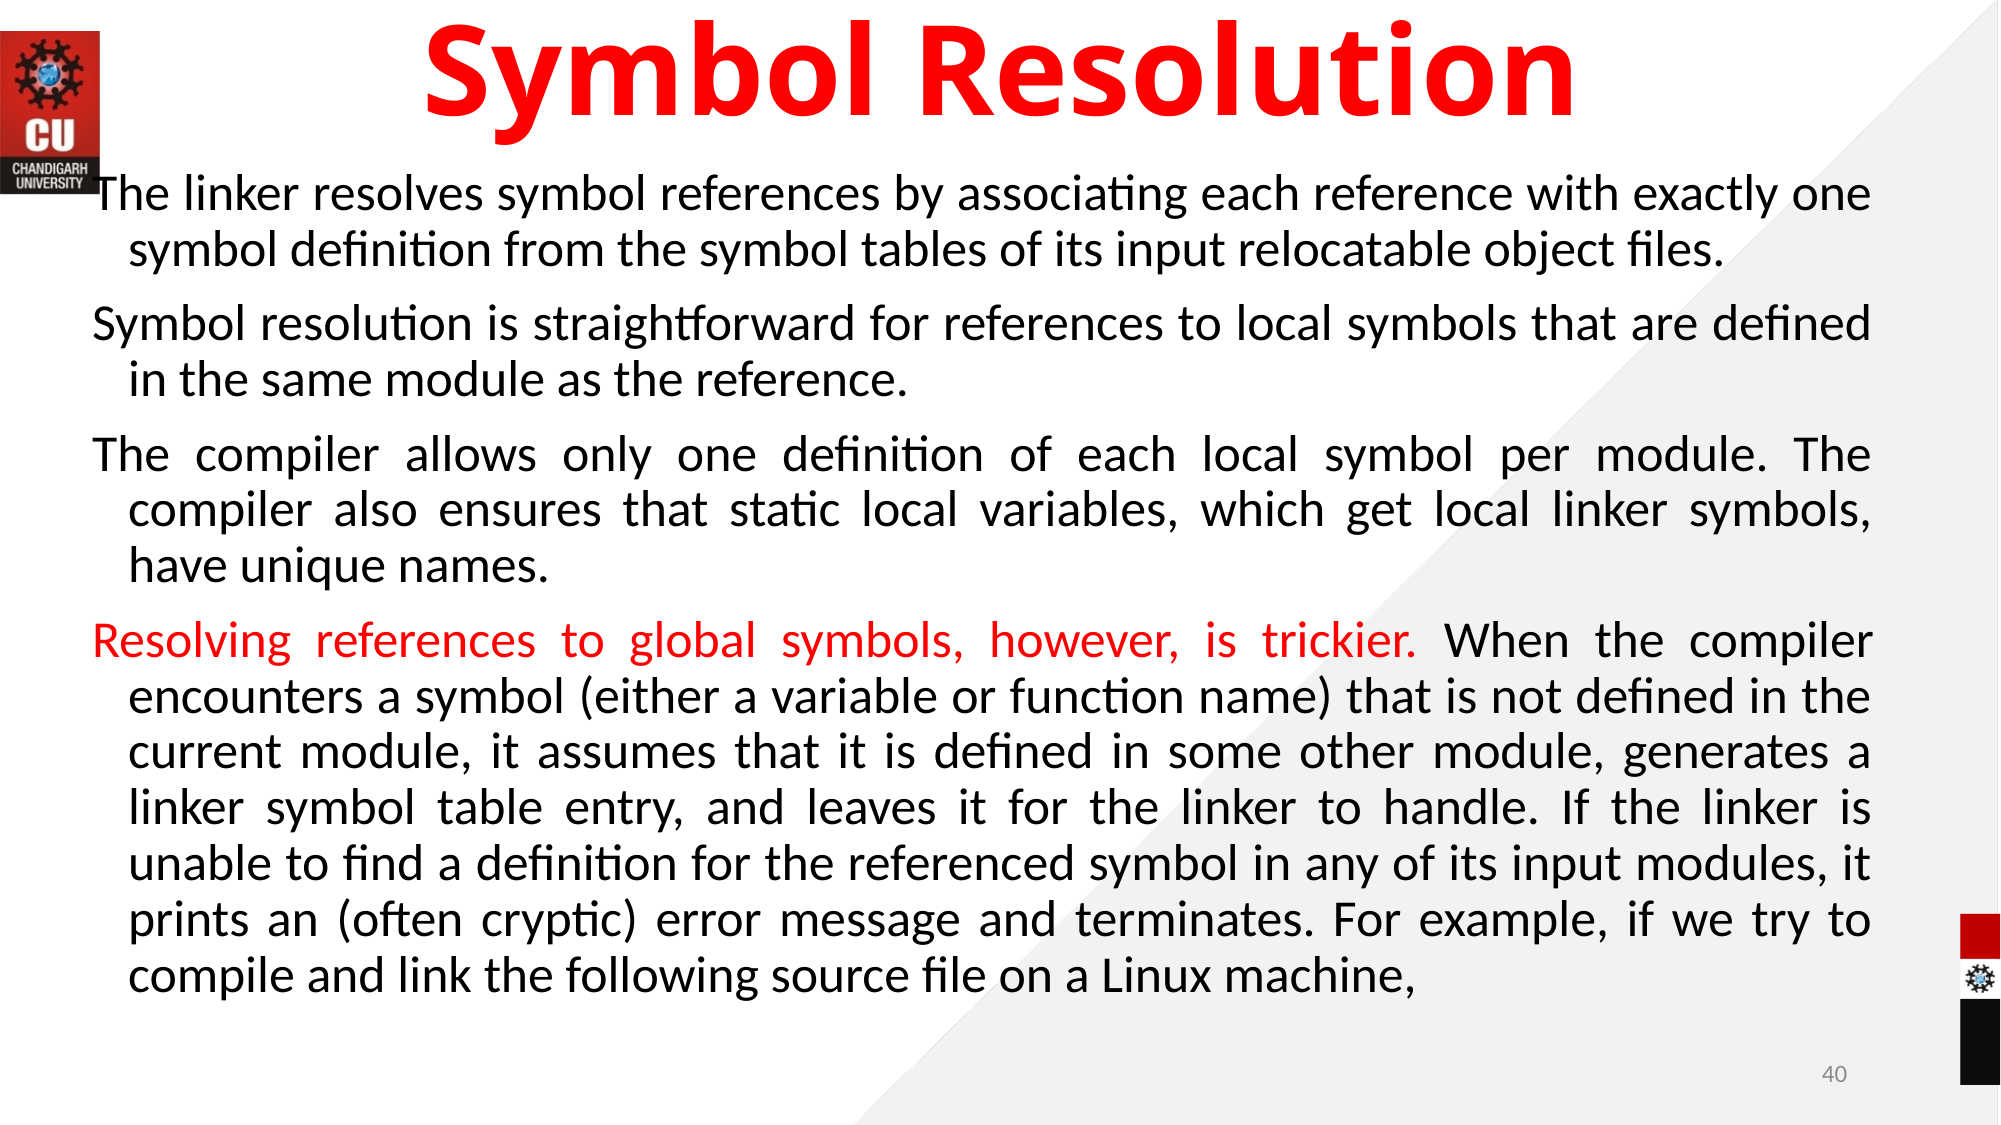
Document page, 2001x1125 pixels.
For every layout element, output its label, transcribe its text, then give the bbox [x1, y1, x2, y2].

title Symbol Resolution [139, 0, 1865, 158]
picture [0, 0, 2001, 1125]
list The linker resolves symbol references by associating each reference with exactly one symbol definition from the symbol tables of its input relocatable object files. Symbol resolution is straightforward for references to local symbols that are defined in the same module as the reference. The compiler allows only one definition of each local symbol per module. The compiler also ensures that static local variables, which get local linker symbols, have unique names. Resolving references to global symbols, however, is trickier. When the compiler encounters a symbol (either a variable or function name) that is not defined in the current module, it assumes that it is defined in some other module, generates a linker symbol table entry, and leaves it for the linker to handle. If the linker is unable to find a definition for the referenced symbol in any of its input modules, it prints an (often cryptic) error message and terminates. For example, if we try to compile and link the following source file on a Linux machine, [77, 158, 1890, 1100]
